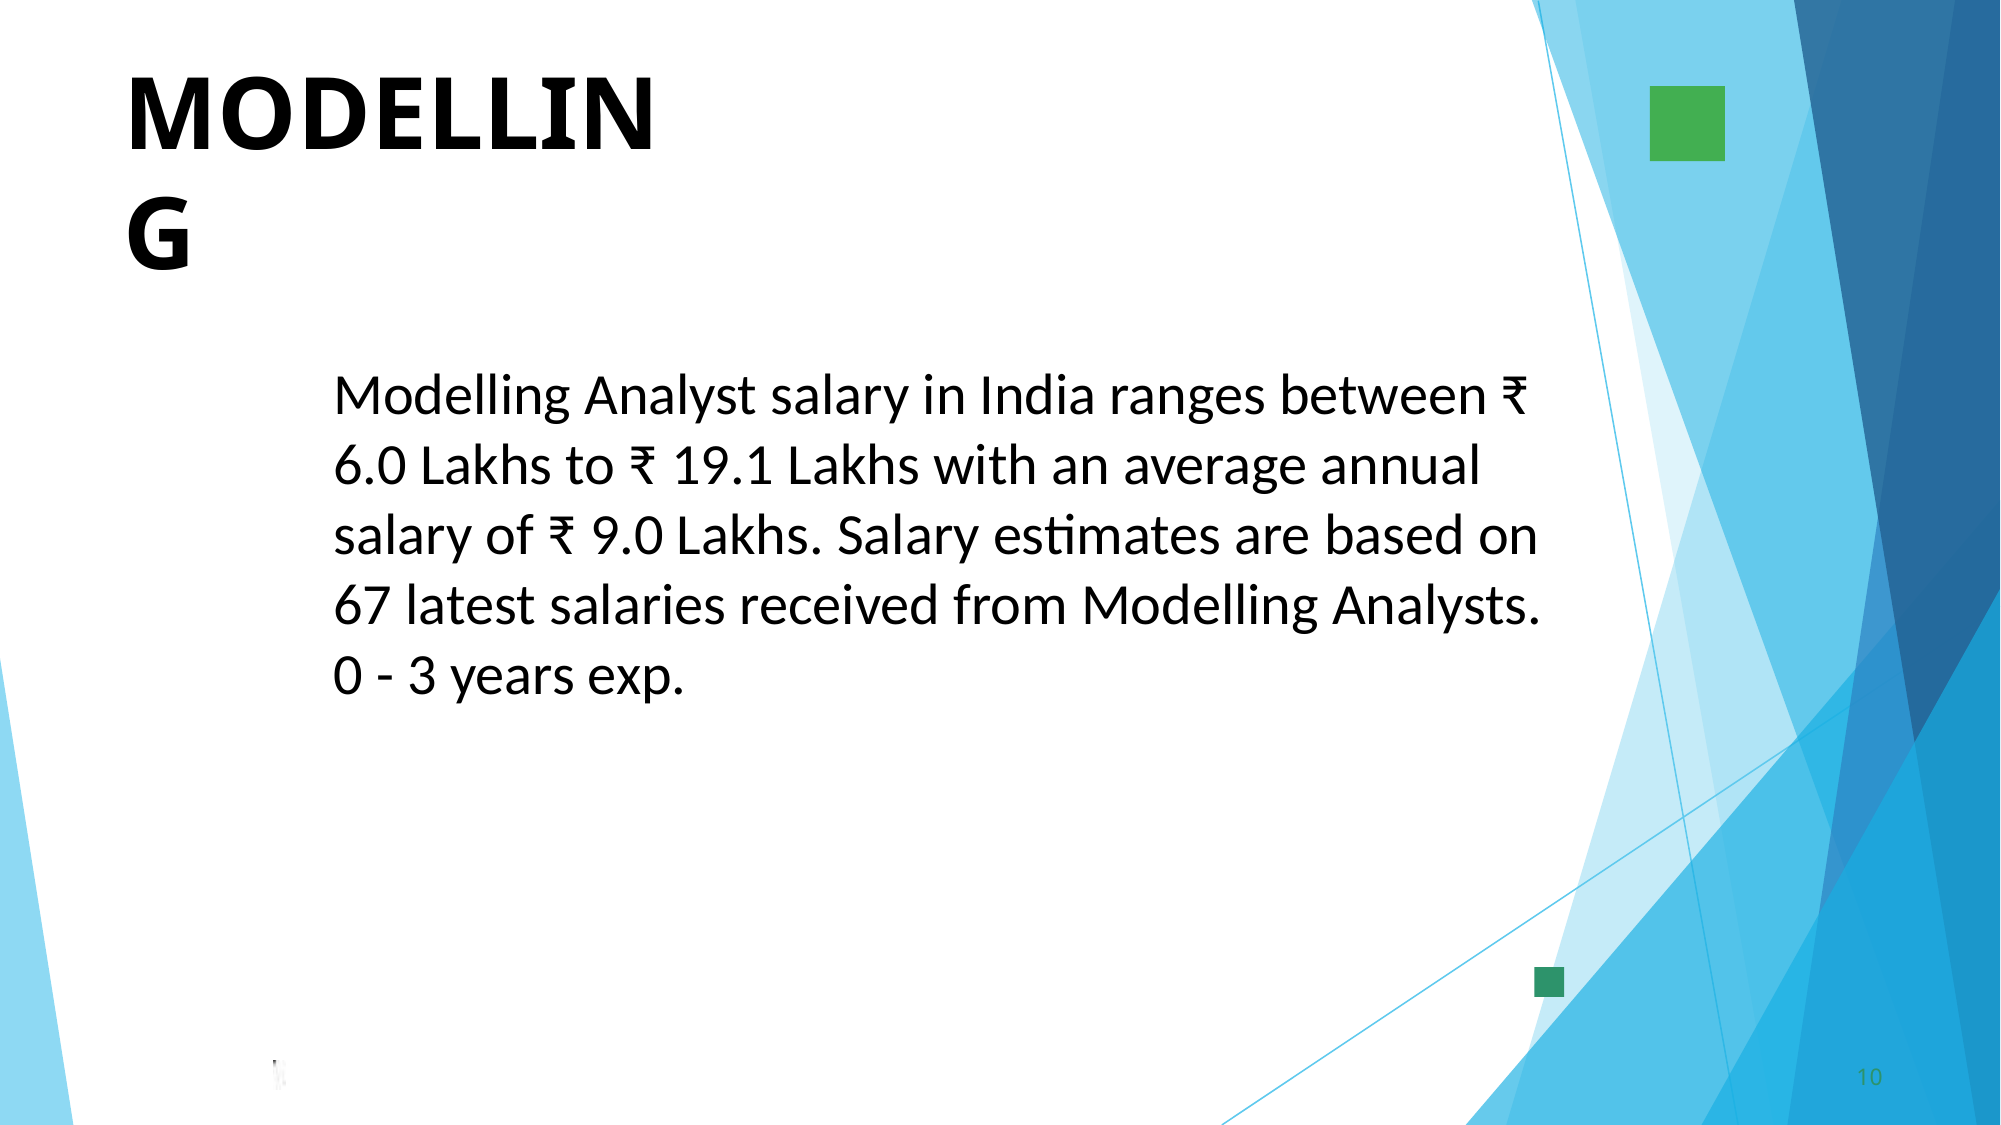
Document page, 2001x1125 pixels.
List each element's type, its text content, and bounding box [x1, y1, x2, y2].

text_box 10 [1849, 1061, 1888, 1095]
text_box MODELLING [121, 47, 664, 290]
text_box Modelling Analyst salary in India ranges between ₹ 6.0 Lakhs to ₹ 19.1 Lakhs with an average annual salary of ₹ 9.0 Lakhs. Salary estimates are based on 67 latest salaries received from Modelling Analysts. 0 - 3 years exp. [318, 348, 1564, 714]
picture [273, 1060, 287, 1091]
text_box [1649, 86, 1725, 162]
text_box [1534, 967, 1565, 997]
